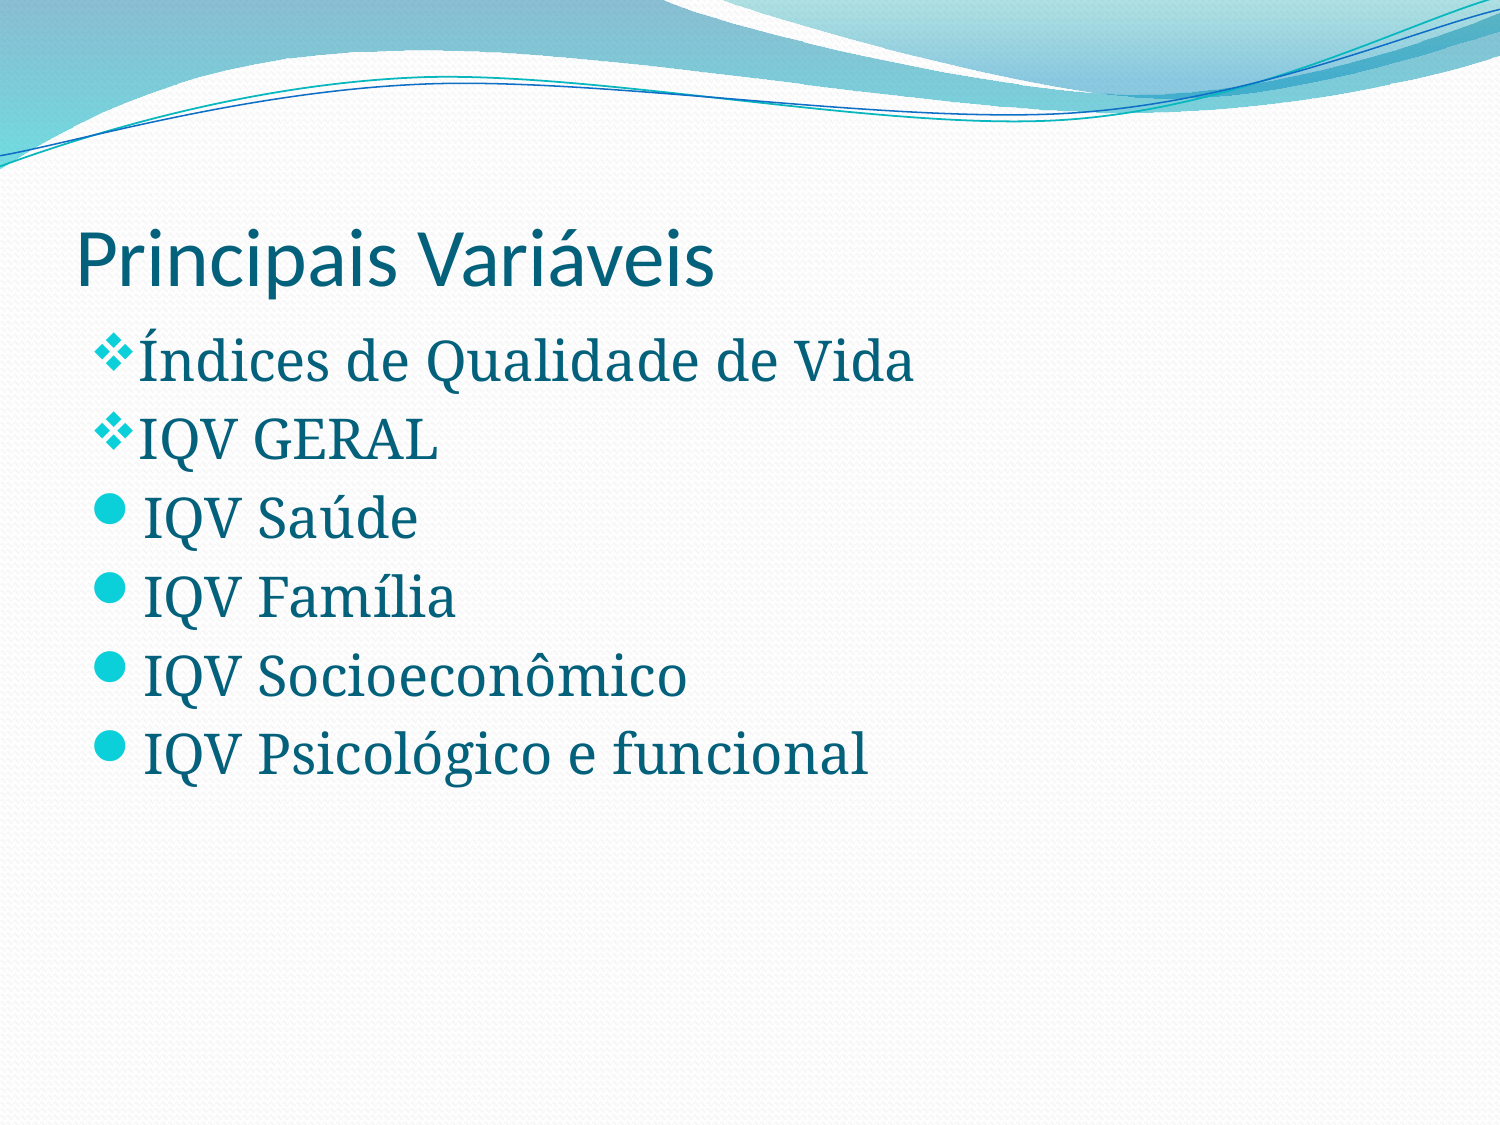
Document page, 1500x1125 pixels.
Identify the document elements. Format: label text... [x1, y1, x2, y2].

title Principais Variáveis [75, 115, 1425, 303]
list Índices de Qualidade de Vida IQV GERAL IQV Saúde IQV Família IQV Socioeconômico IQV Psicológico e funcional [75, 317, 1425, 1038]
